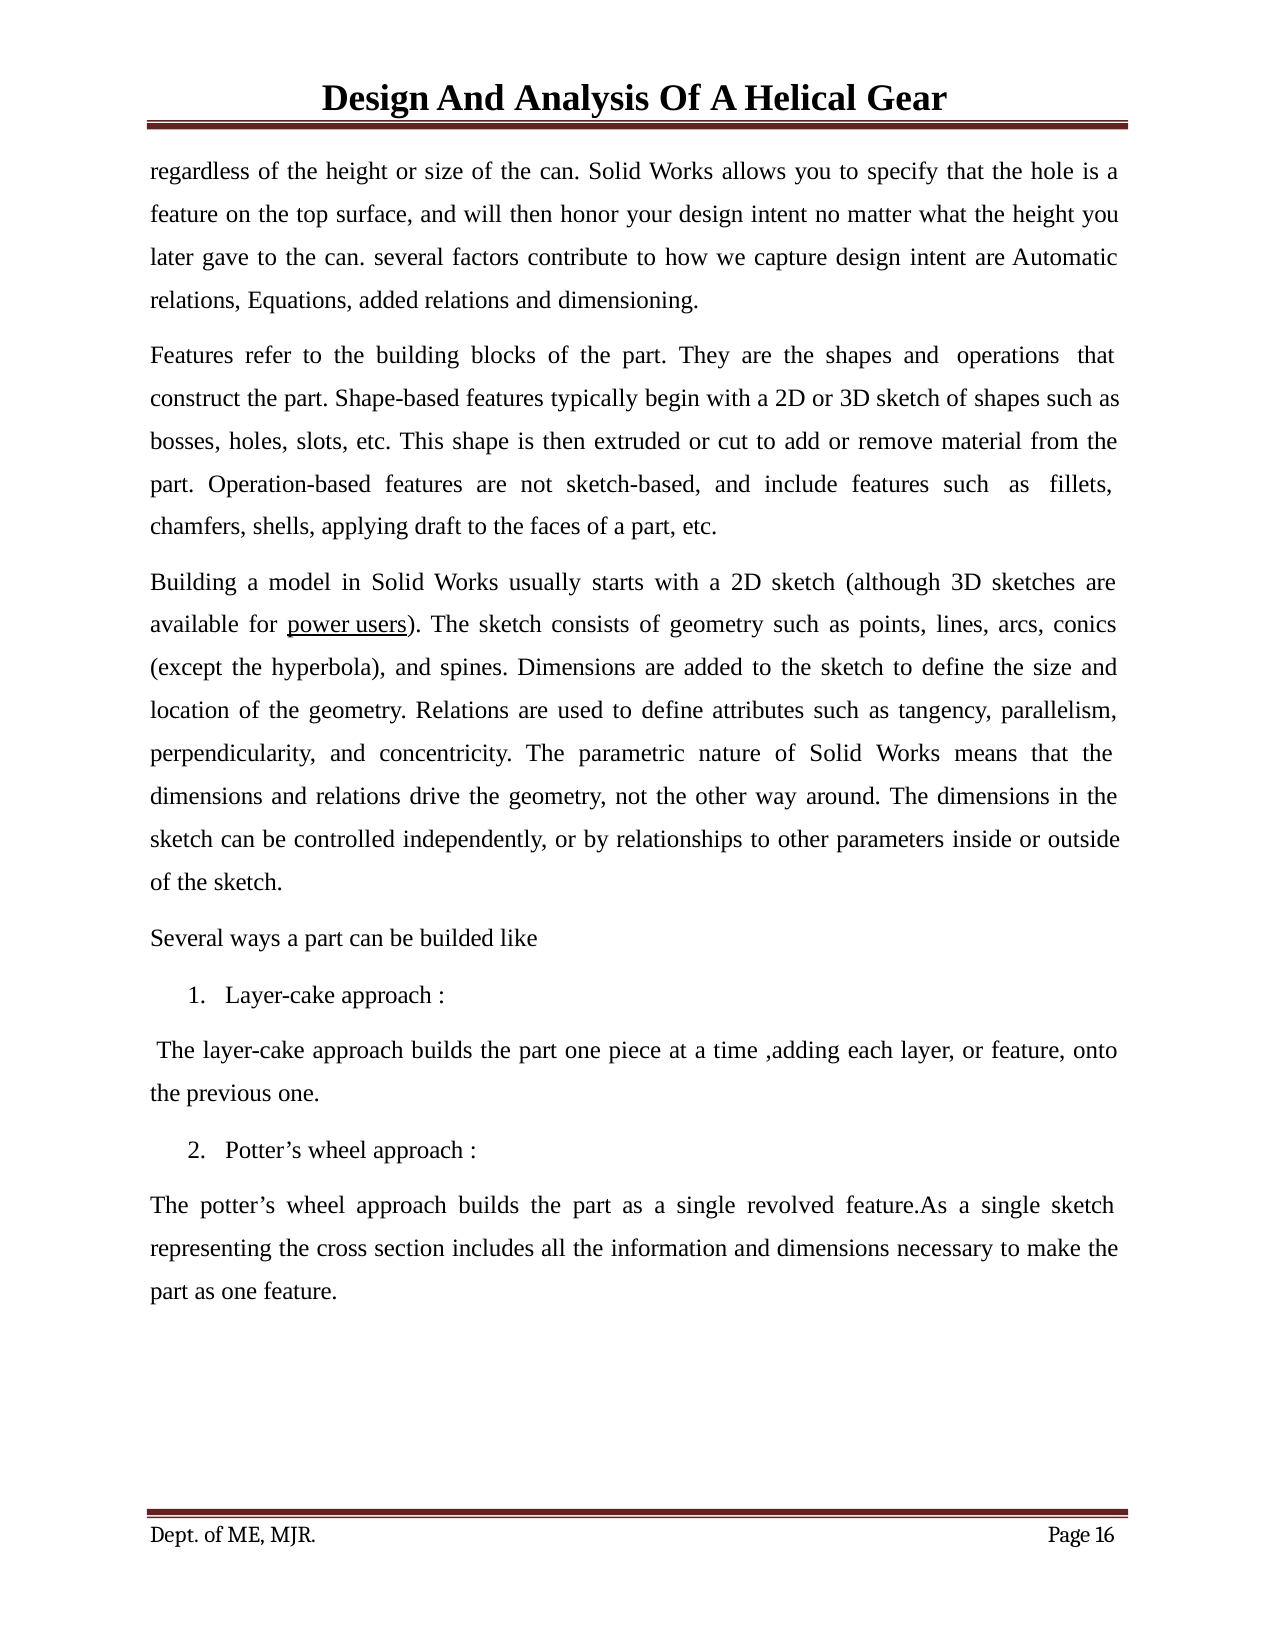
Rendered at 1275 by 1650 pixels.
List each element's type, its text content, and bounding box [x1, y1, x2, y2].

text_box [146, 1508, 1129, 1519]
footer Dept. of ME, MJR. [147, 1518, 320, 1650]
text_box [146, 123, 1129, 130]
slide_number Page 10 [1045, 1518, 1132, 1650]
text_box Design And Analysis Of A Helical Gear [319, 70, 956, 118]
text_box regardless of the height or size of the can. Solid Works allows you to specify that the hole is a feature on the top surface, and will then honor your design intent no matter what the height you later gave to the can. several factors contribute to how we capture design intent are Automatic relations, Equations, added relations and dimensioning. Features refer to the building blocks of the part. They are the shapes and operations that construct the part. Shape-based features typically begin with a 2D or 3D sketch of shapes such as bosses, holes, slots, etc. This shape is then extruded or cut to add or remove material from the part. Operation-based features are not sketch-based, and include features such as fillets, chamfers, shells, applying draft to the faces of a part, etc. Building a model in Solid Works usually starts with a 2D sketch (although 3D sketches are available for power users). The sketch consists of geometry such as points, lines, arcs, conics (except the hyperbola), and spines. Dimensions are added to the sketch to define the size and location of the geometry. Relations are used to define attributes such as tangency, parallelism, perpendicularity, and concentricity. The parametric nature of Solid Works means that the dimensions and relations drive the geometry, not the other way around. The dimensions in the sketch can be controlled independently, or by relationships to other parameters inside or outside of the sketch. Several ways a part can be builded like Layer-cake approach : The layer-cake approach builds the part one piece at a time ,adding each layer, or feature, onto the previous one. Potter’s wheel approach : The potter’s wheel approach builds the part as a single revolved feature.As a single sketch representing the cross section includes all the information and dimensions necessary to make the part as one feature. [147, 139, 1128, 1305]
